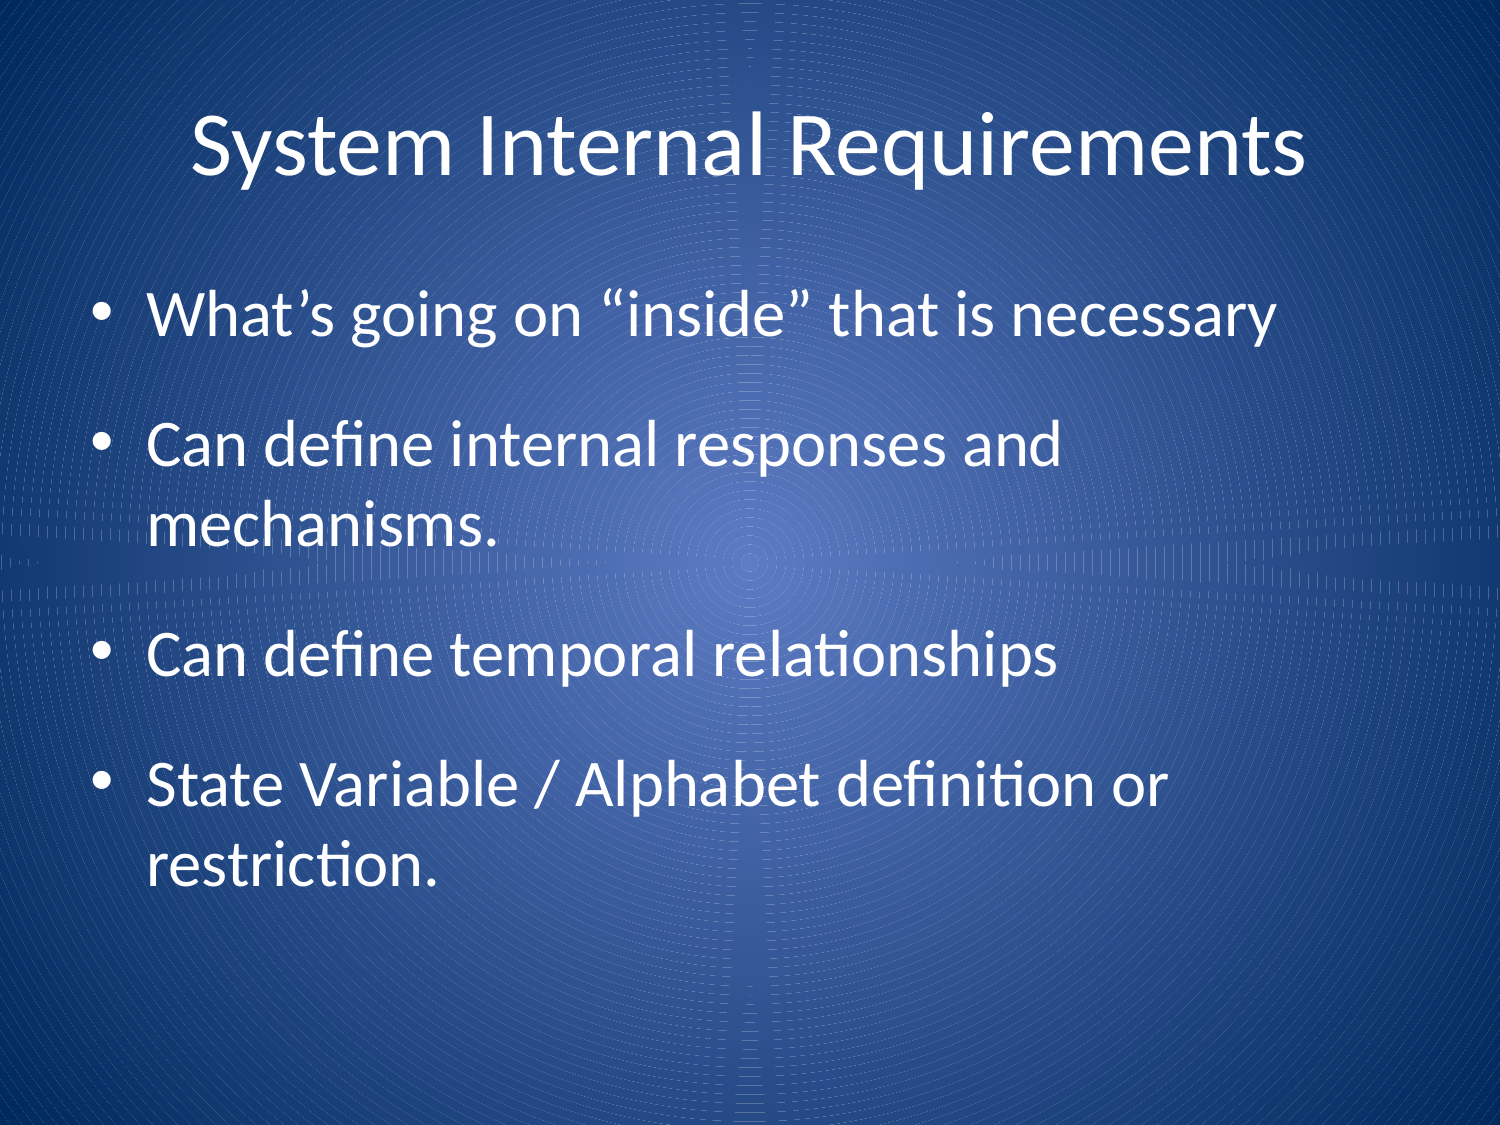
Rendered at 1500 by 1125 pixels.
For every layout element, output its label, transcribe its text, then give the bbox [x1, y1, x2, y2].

list What’s going on “inside” that is necessary Can define internal responses and mechanisms. Can define temporal relationships State Variable / Alphabet definition or restriction. [75, 262, 1425, 1005]
title System Internal Requirements [75, 45, 1425, 233]
